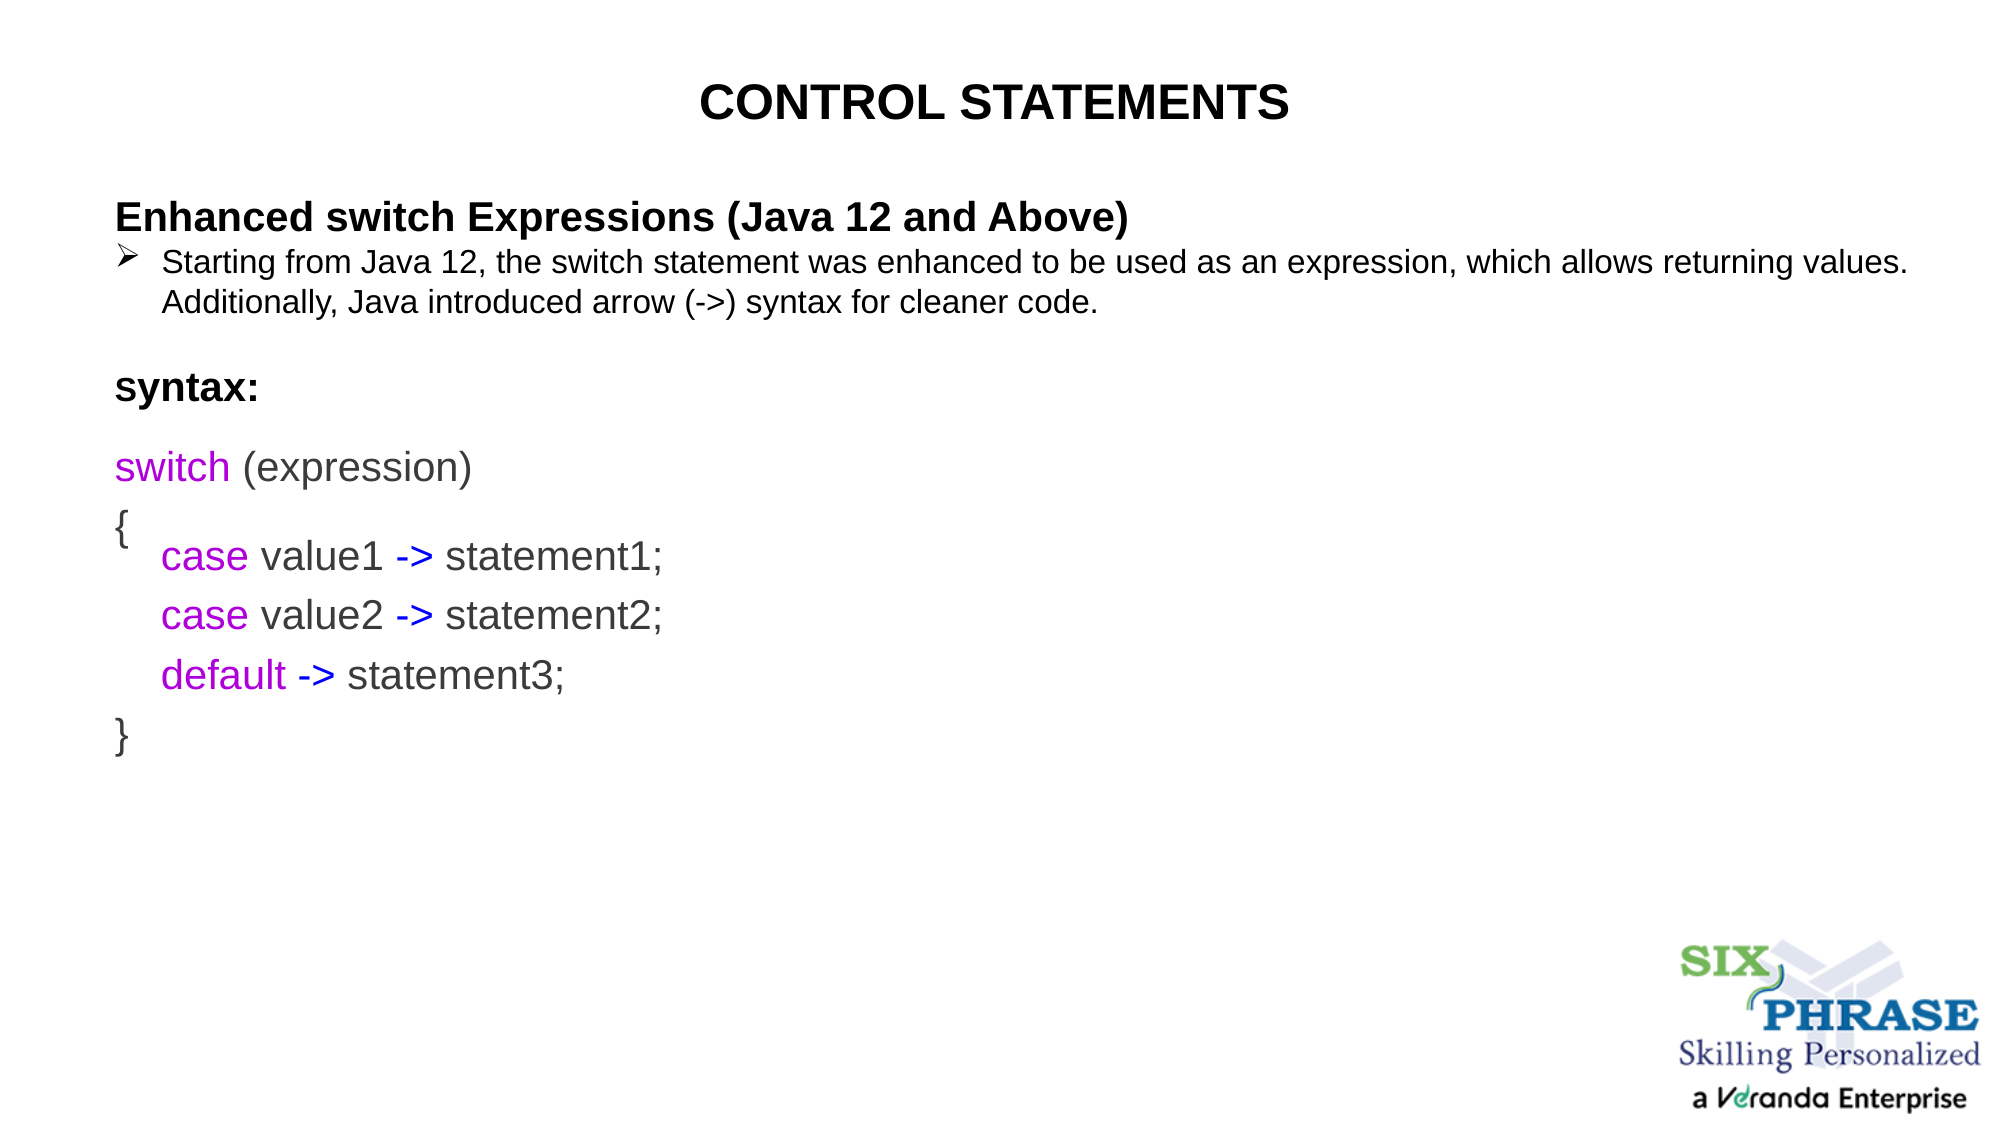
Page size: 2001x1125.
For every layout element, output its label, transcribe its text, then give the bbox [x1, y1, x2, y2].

text_box CONTROL STATEMENTS [684, 62, 1316, 138]
text_box Enhanced switch Expressions (Java 12 and Above) Starting from Java 12, the switch statement was enhanced to be used as an expression, which allows returning values. Additionally, Java introduced arrow (->) syntax for cleaner code. Syntax: switch (expression) { case value1 -> statement1; case value2 -> statement2; default -> statement3; } [99, 182, 1950, 874]
picture [1662, 924, 2000, 1125]
